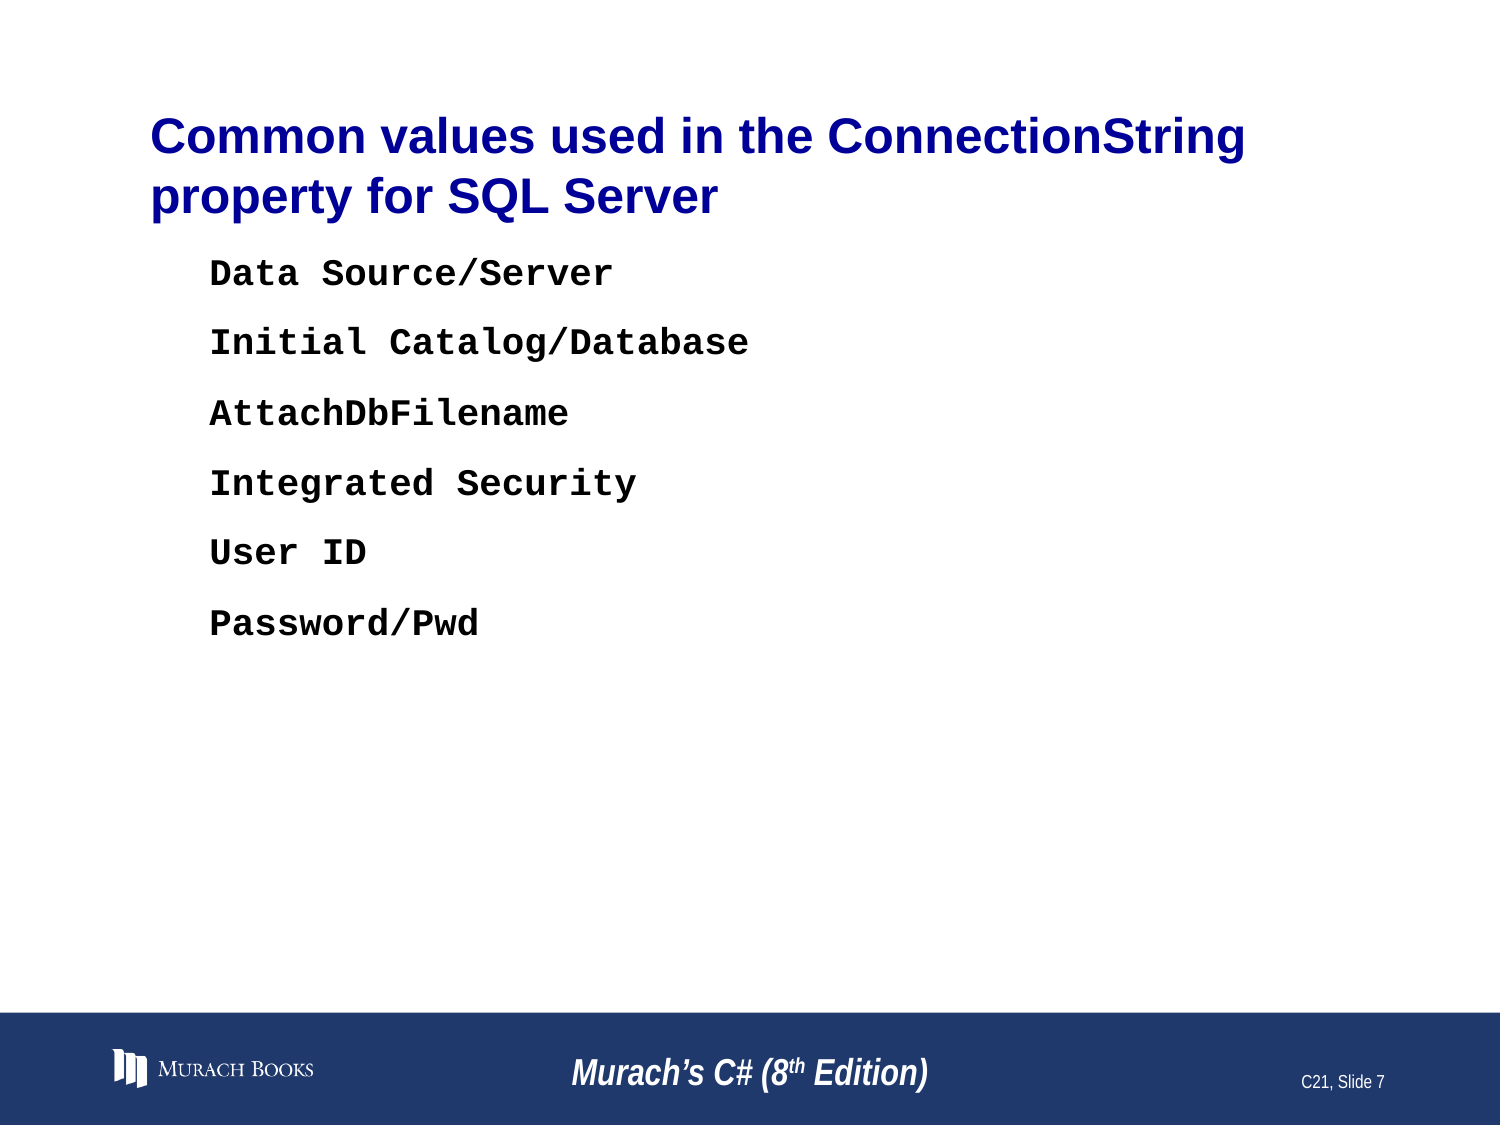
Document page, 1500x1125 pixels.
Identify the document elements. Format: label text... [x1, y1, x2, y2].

slide_number C21, Slide 7 [1087, 1025, 1400, 1100]
slide_number Murach’s C# (8th Edition) [450, 1025, 1050, 1100]
list Data Source/Server Initial Catalog/Database AttachDbFilename Integrated Security User ID Password/Pwd [137, 239, 1350, 978]
title Common values used in the ConnectionString property for SQL Server [150, 102, 1350, 224]
footer [12, 1025, 450, 1100]
